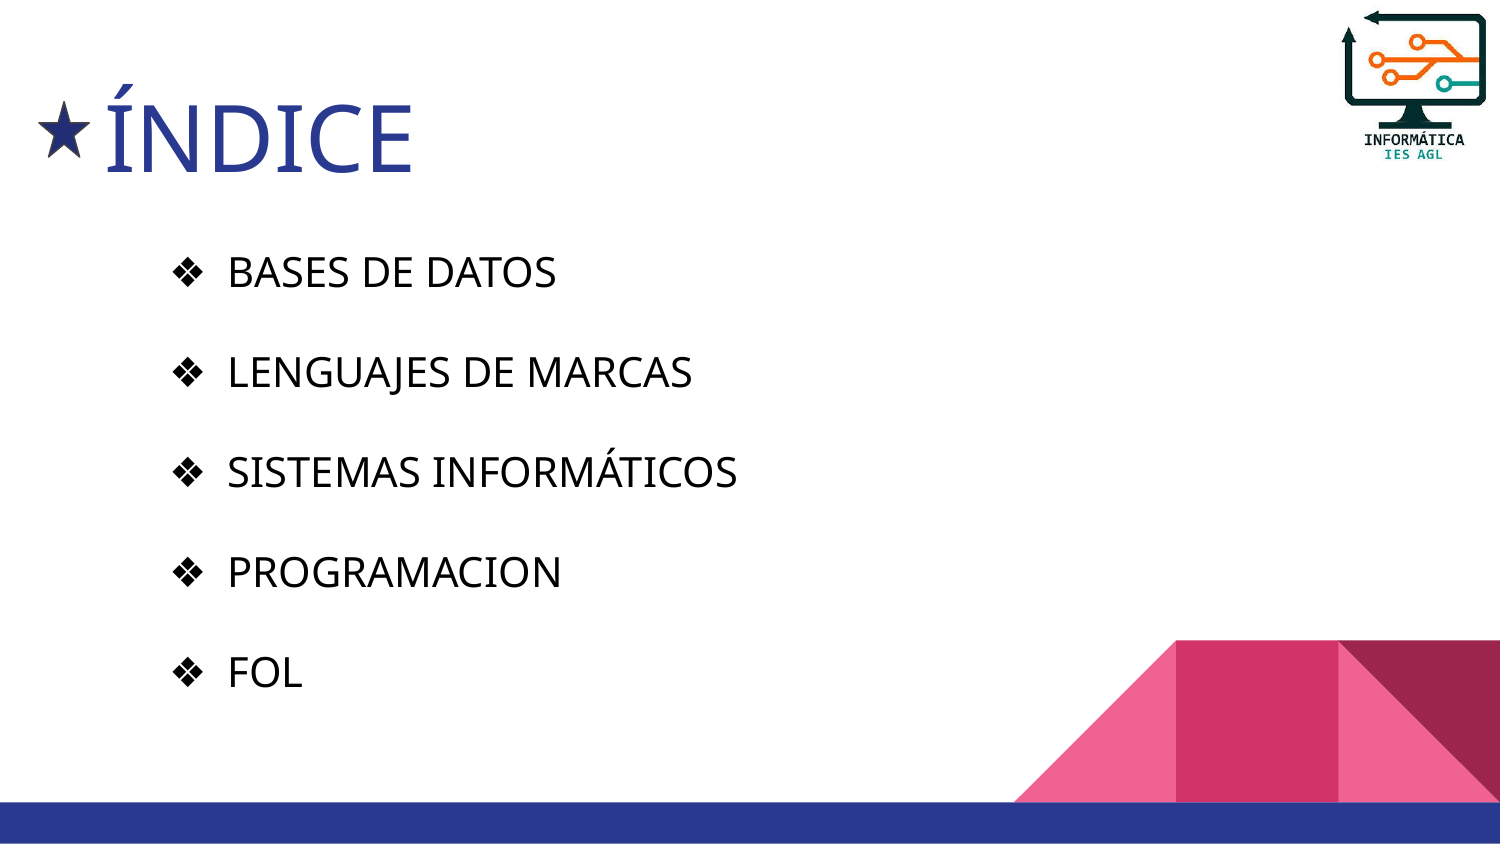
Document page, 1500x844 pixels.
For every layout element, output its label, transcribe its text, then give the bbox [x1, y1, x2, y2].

text_box BASES DE DATOS LENGUAJES DE MARCAS SISTEMAS INFORMÁTICOS PROGRAMACION FOL [137, 230, 1500, 746]
picture [1332, 0, 1500, 167]
title ÍNDICE [89, 63, 1487, 196]
text_box [38, 101, 90, 157]
